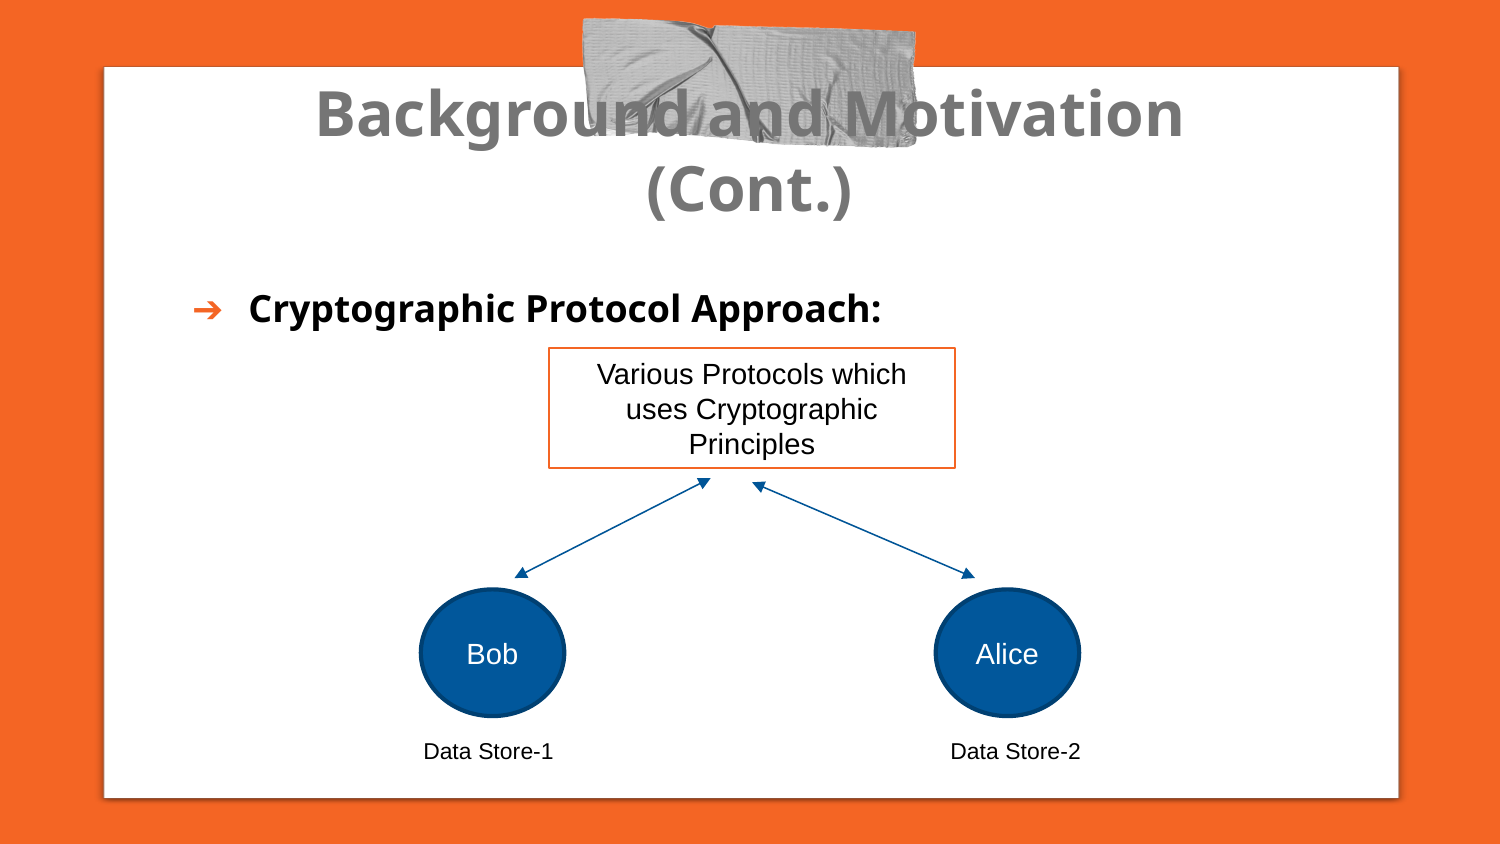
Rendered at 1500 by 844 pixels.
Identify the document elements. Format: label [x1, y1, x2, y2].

picture [52, 16, 1452, 828]
text_box [514, 477, 711, 579]
text_box [751, 482, 976, 579]
